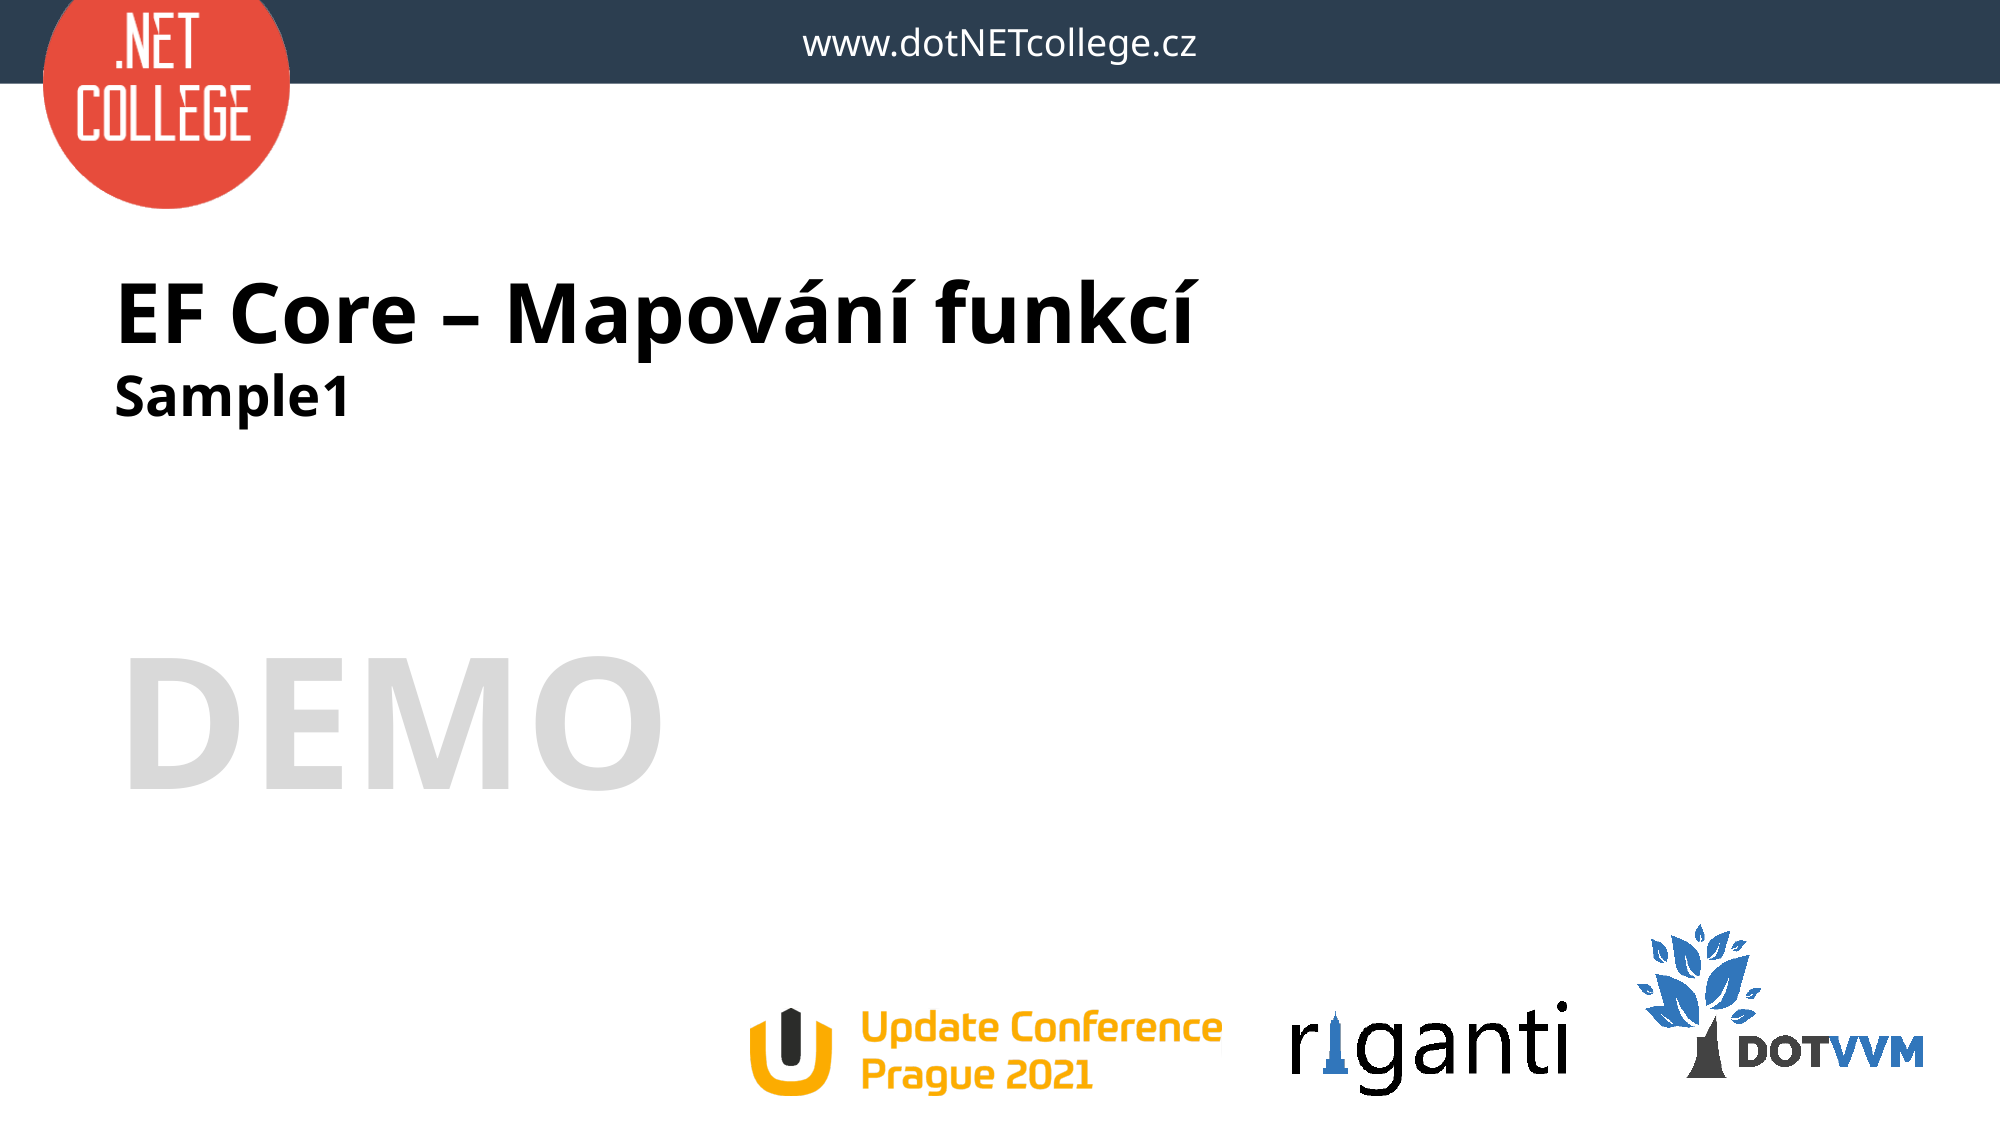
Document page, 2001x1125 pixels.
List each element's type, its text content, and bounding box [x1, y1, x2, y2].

picture [750, 1008, 1222, 1096]
title EF Core – Mapování funkcí Sample1 [99, 249, 1900, 438]
picture [1292, 1001, 1567, 1096]
picture [1637, 924, 1923, 1078]
picture [43, 0, 292, 210]
